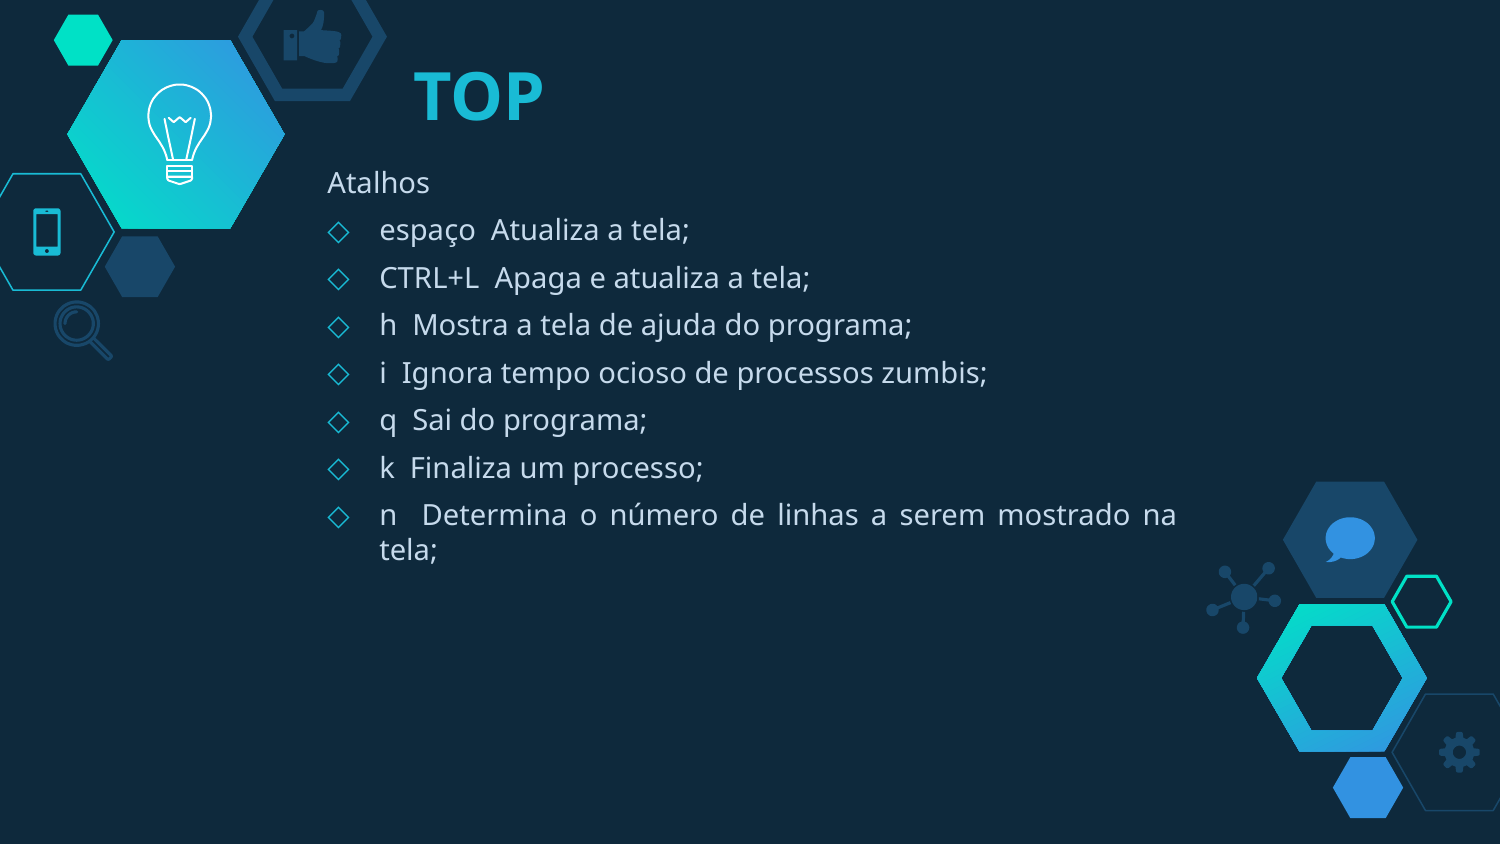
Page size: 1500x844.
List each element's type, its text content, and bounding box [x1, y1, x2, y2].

title TOP [398, 43, 1210, 150]
